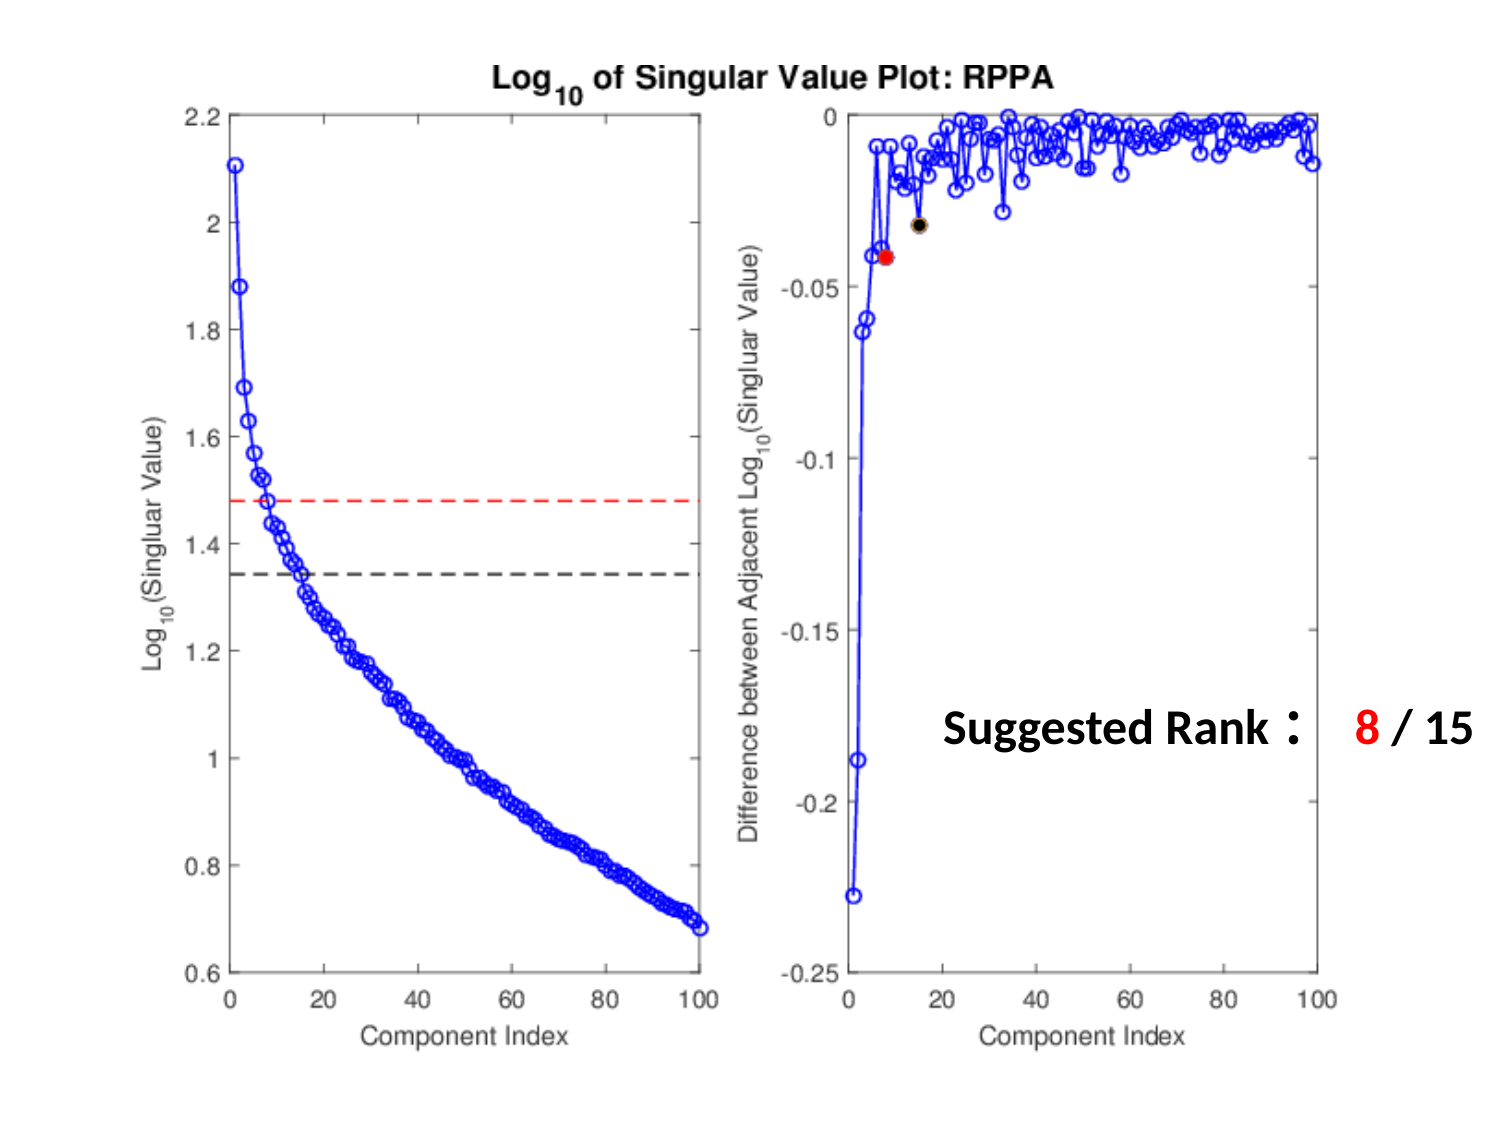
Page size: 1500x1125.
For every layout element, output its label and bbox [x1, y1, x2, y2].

picture [4, 65, 1496, 1060]
